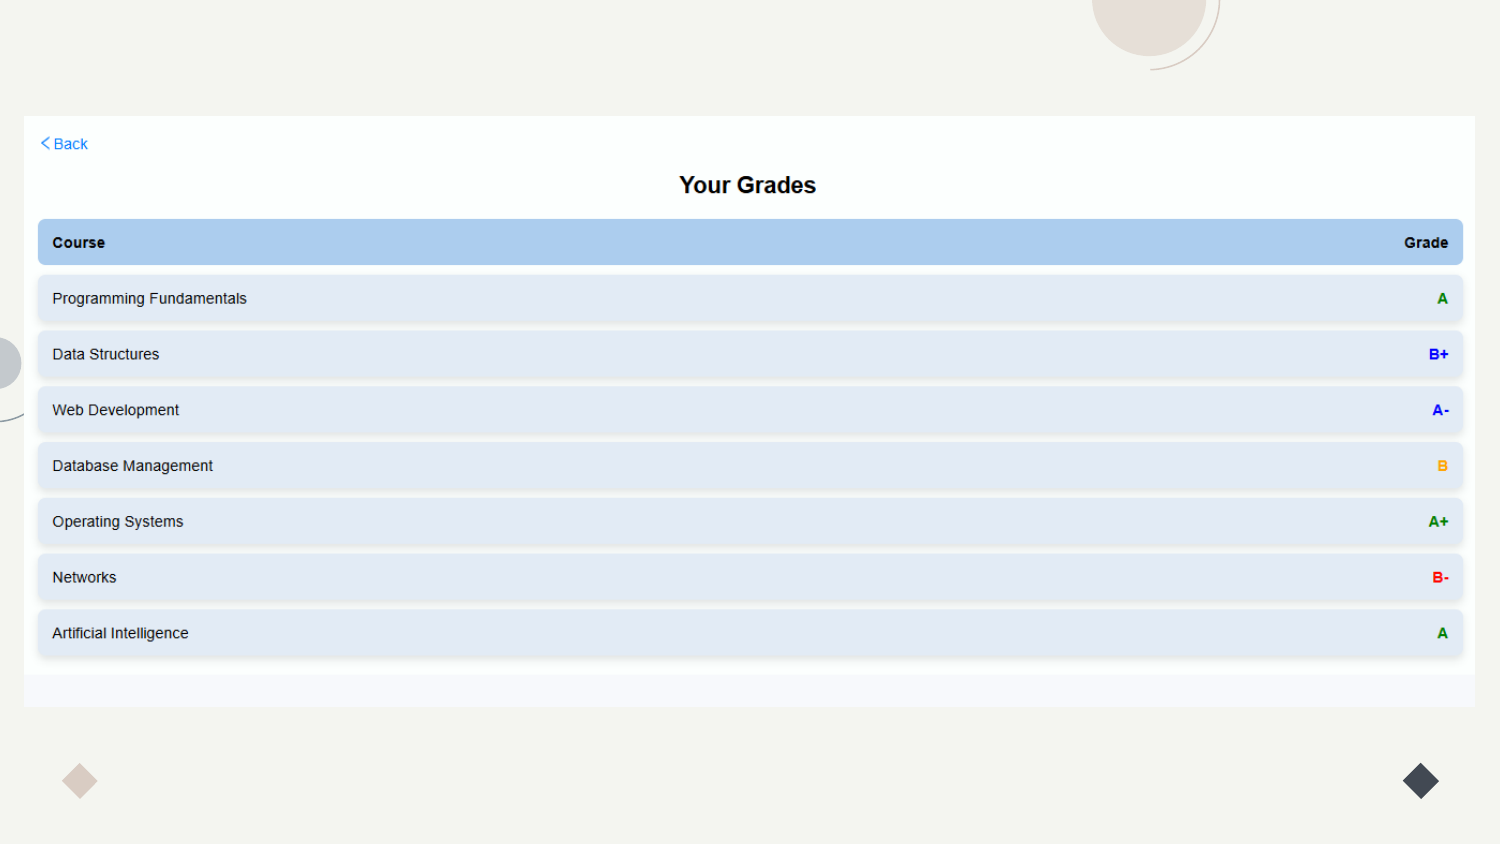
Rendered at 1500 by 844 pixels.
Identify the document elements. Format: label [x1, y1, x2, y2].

picture [24, 115, 1476, 707]
